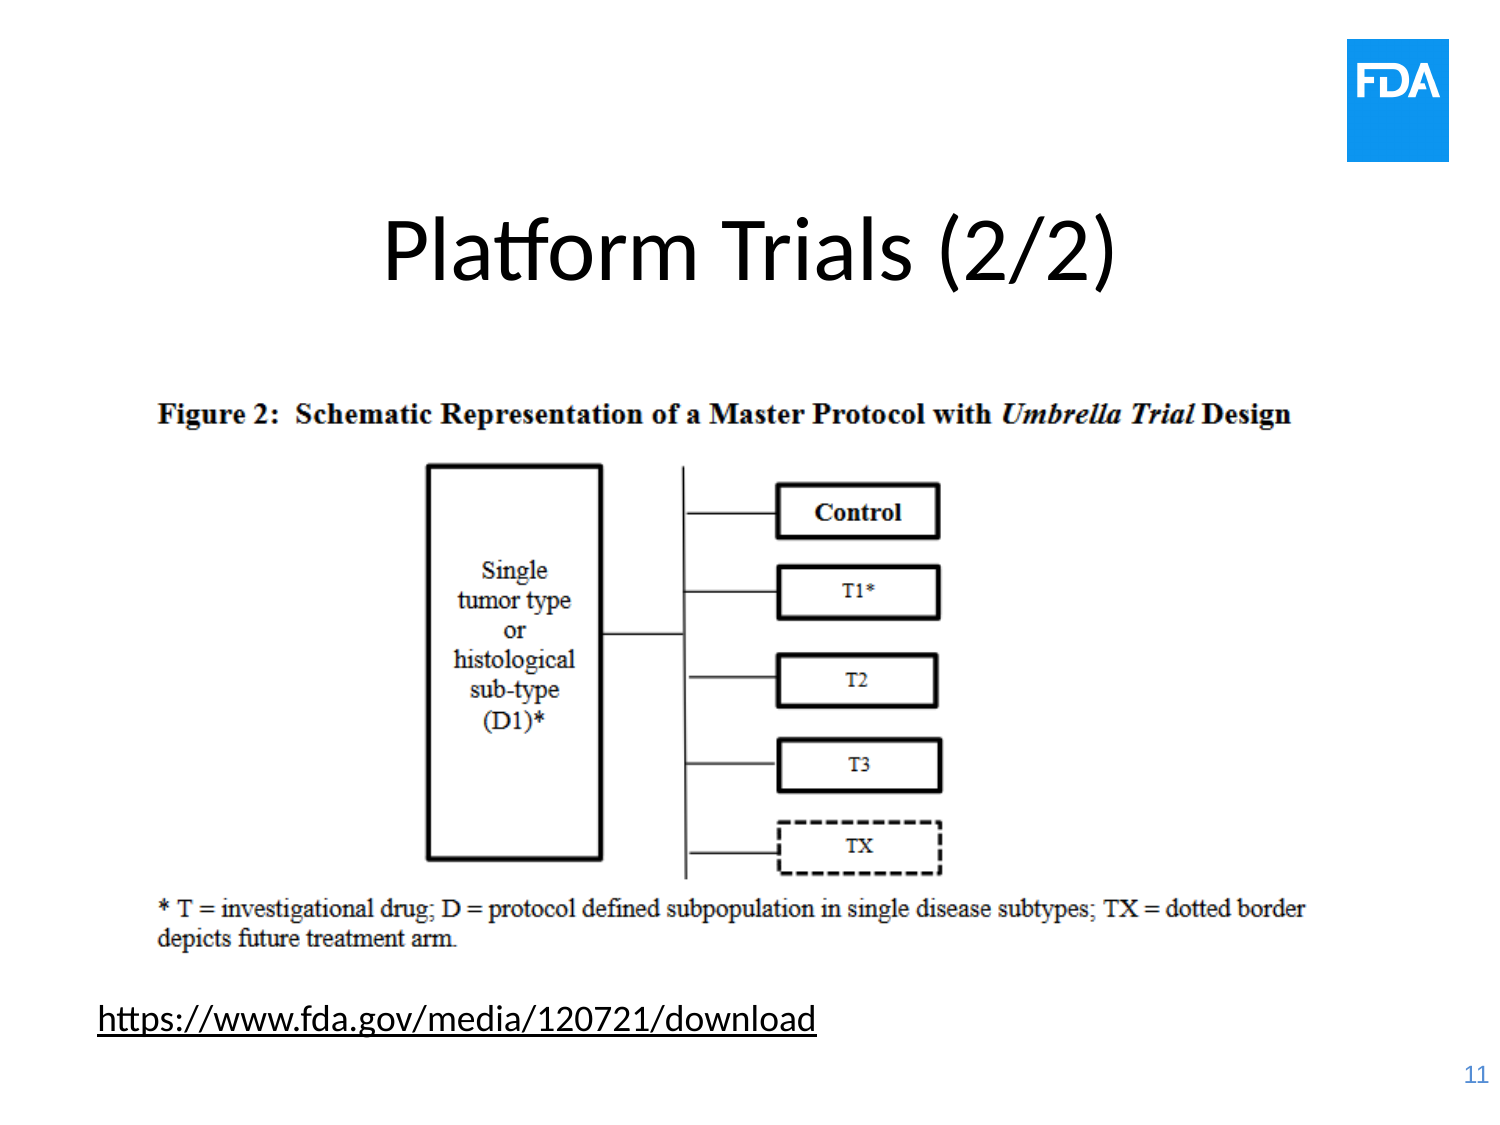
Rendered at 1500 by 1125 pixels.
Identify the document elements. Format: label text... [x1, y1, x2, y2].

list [153, 402, 1349, 961]
text_box https://www.fda.gov/media/120721/download [82, 986, 841, 1047]
title Platform Trials (2/2) [53, 167, 1449, 320]
picture [1347, 39, 1449, 162]
